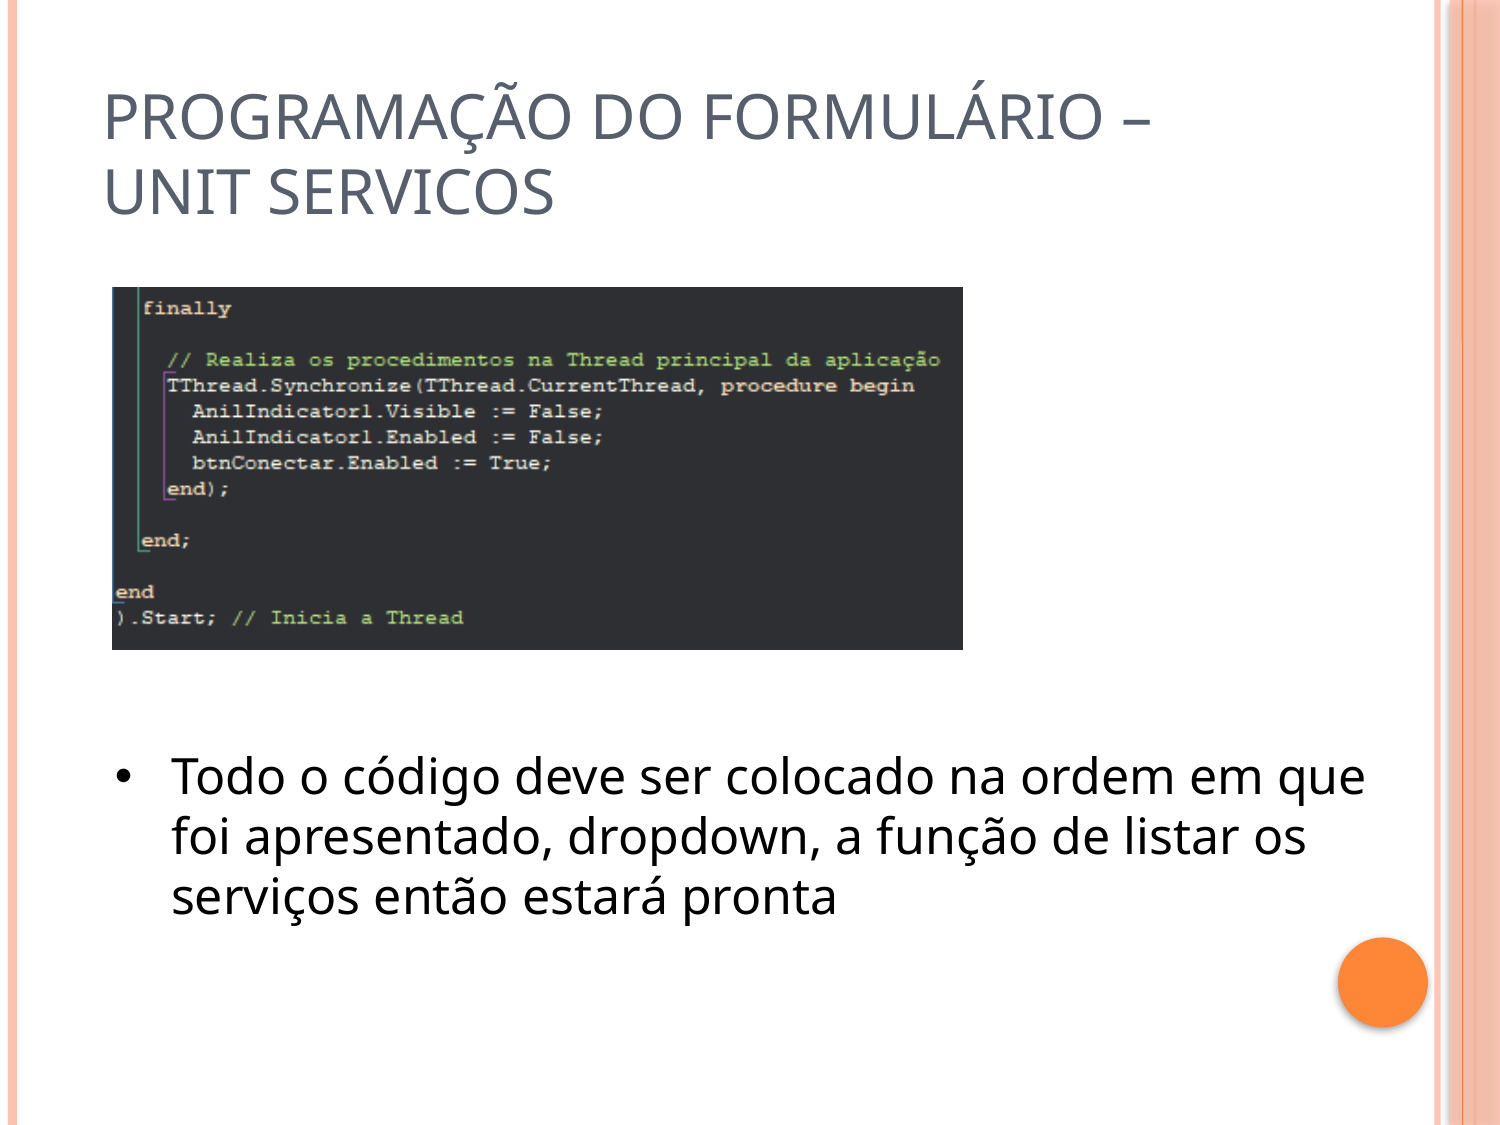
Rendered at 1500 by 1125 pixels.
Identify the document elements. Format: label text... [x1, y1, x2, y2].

text_box Todo o código deve ser colocado na ordem em que foi apresentado, dropdown, a função de listar os serviços então estará pronta [99, 737, 1413, 933]
title Programação do Formulário – Unit servicos [87, 46, 1313, 235]
picture [111, 286, 964, 651]
